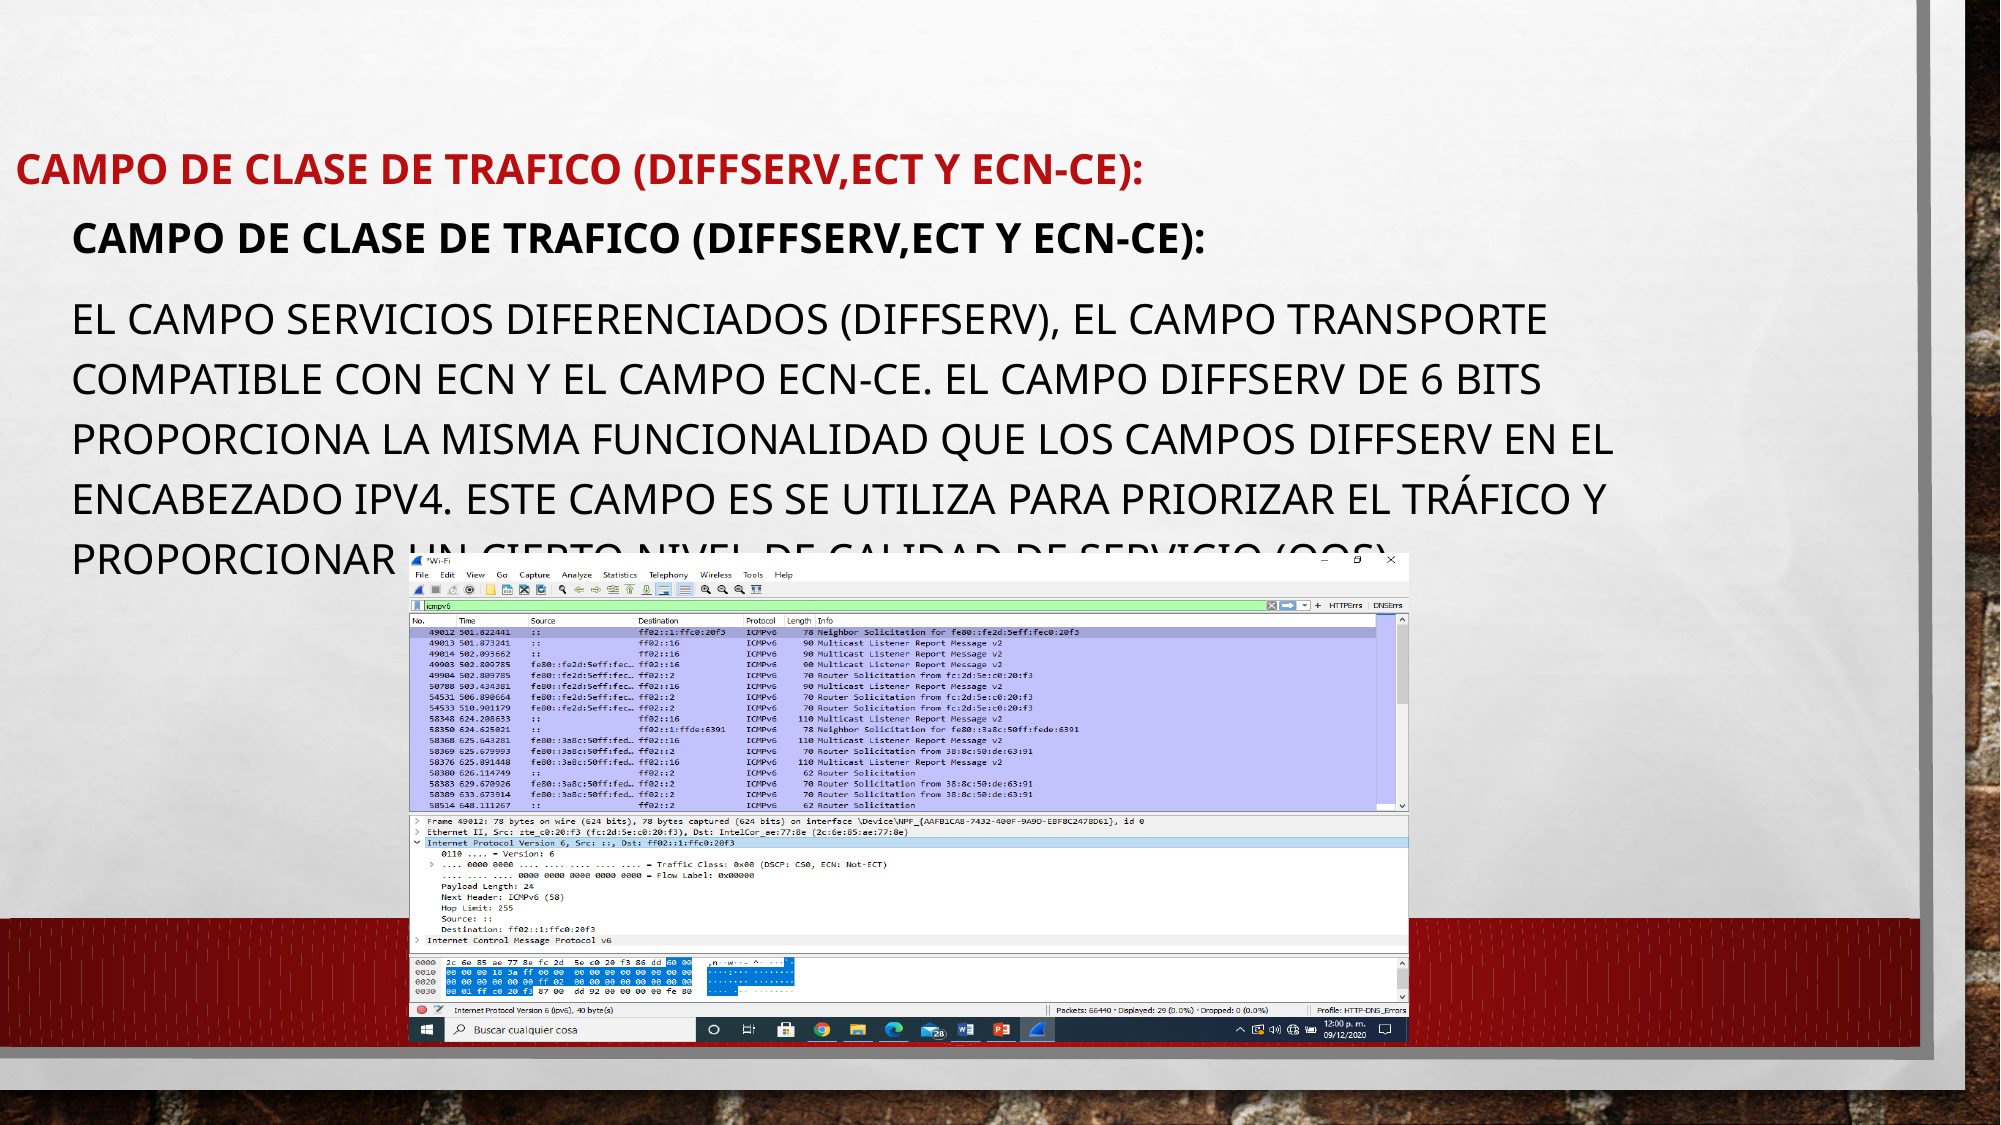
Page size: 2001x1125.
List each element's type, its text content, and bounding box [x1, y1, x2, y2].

picture [409, 553, 1409, 1042]
picture [0, 0, 2000, 1125]
list Campo de clase de trafico (diffserv,ect y ecn-ce): El campo Servicios diferenciados (DiffServ), el campo Transporte compatible con ECN y el campo ECN-CE. El campo DiffServ de 6 bits proporciona la misma funcionalidad que los campos DiffServ en el encabezado IPv4. Este campo es se utiliza para priorizar el tráfico y proporcionar un cierto nivel de calidad de servicio (QoS). [56, 161, 1762, 705]
title Campo de clase de trafico (diffserv,ect y ecn-ce): [0, 139, 1818, 252]
